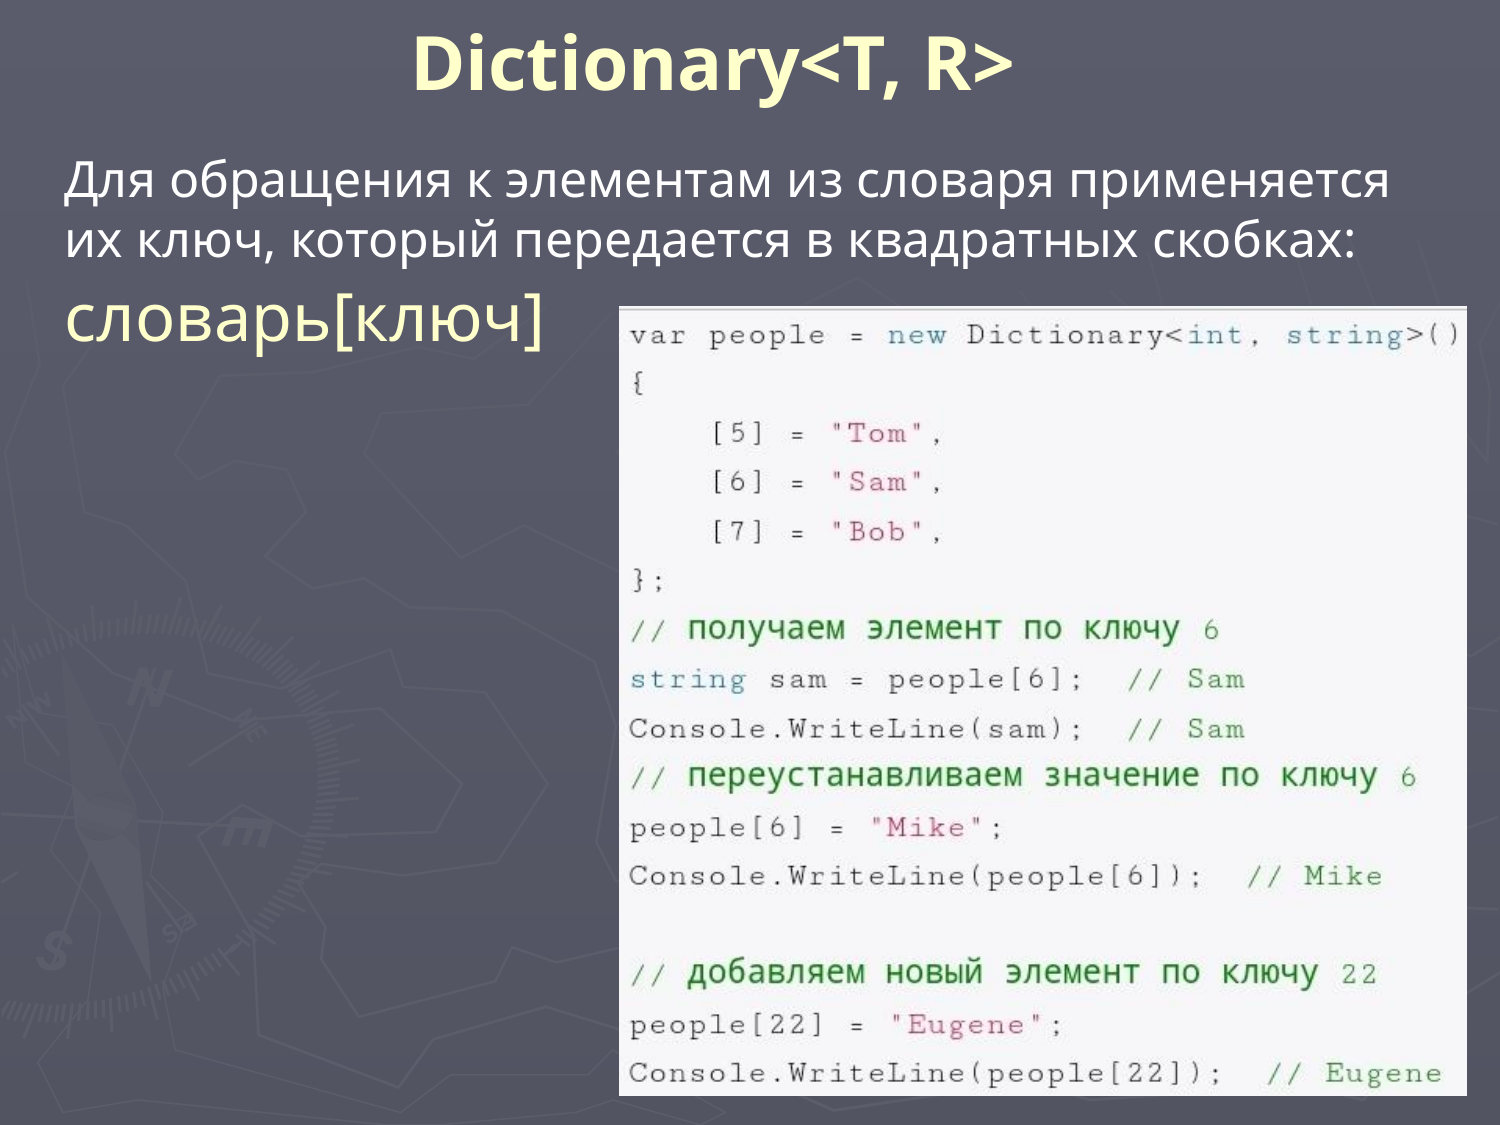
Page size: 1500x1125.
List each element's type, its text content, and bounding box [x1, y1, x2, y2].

list Для обращения к элементам из словаря применяется их ключ, который передается в квадратных скобках: словарь[ключ] [49, 139, 1451, 1001]
text_box Dictionary<T, R> [202, 0, 1224, 120]
picture [619, 306, 1467, 1097]
